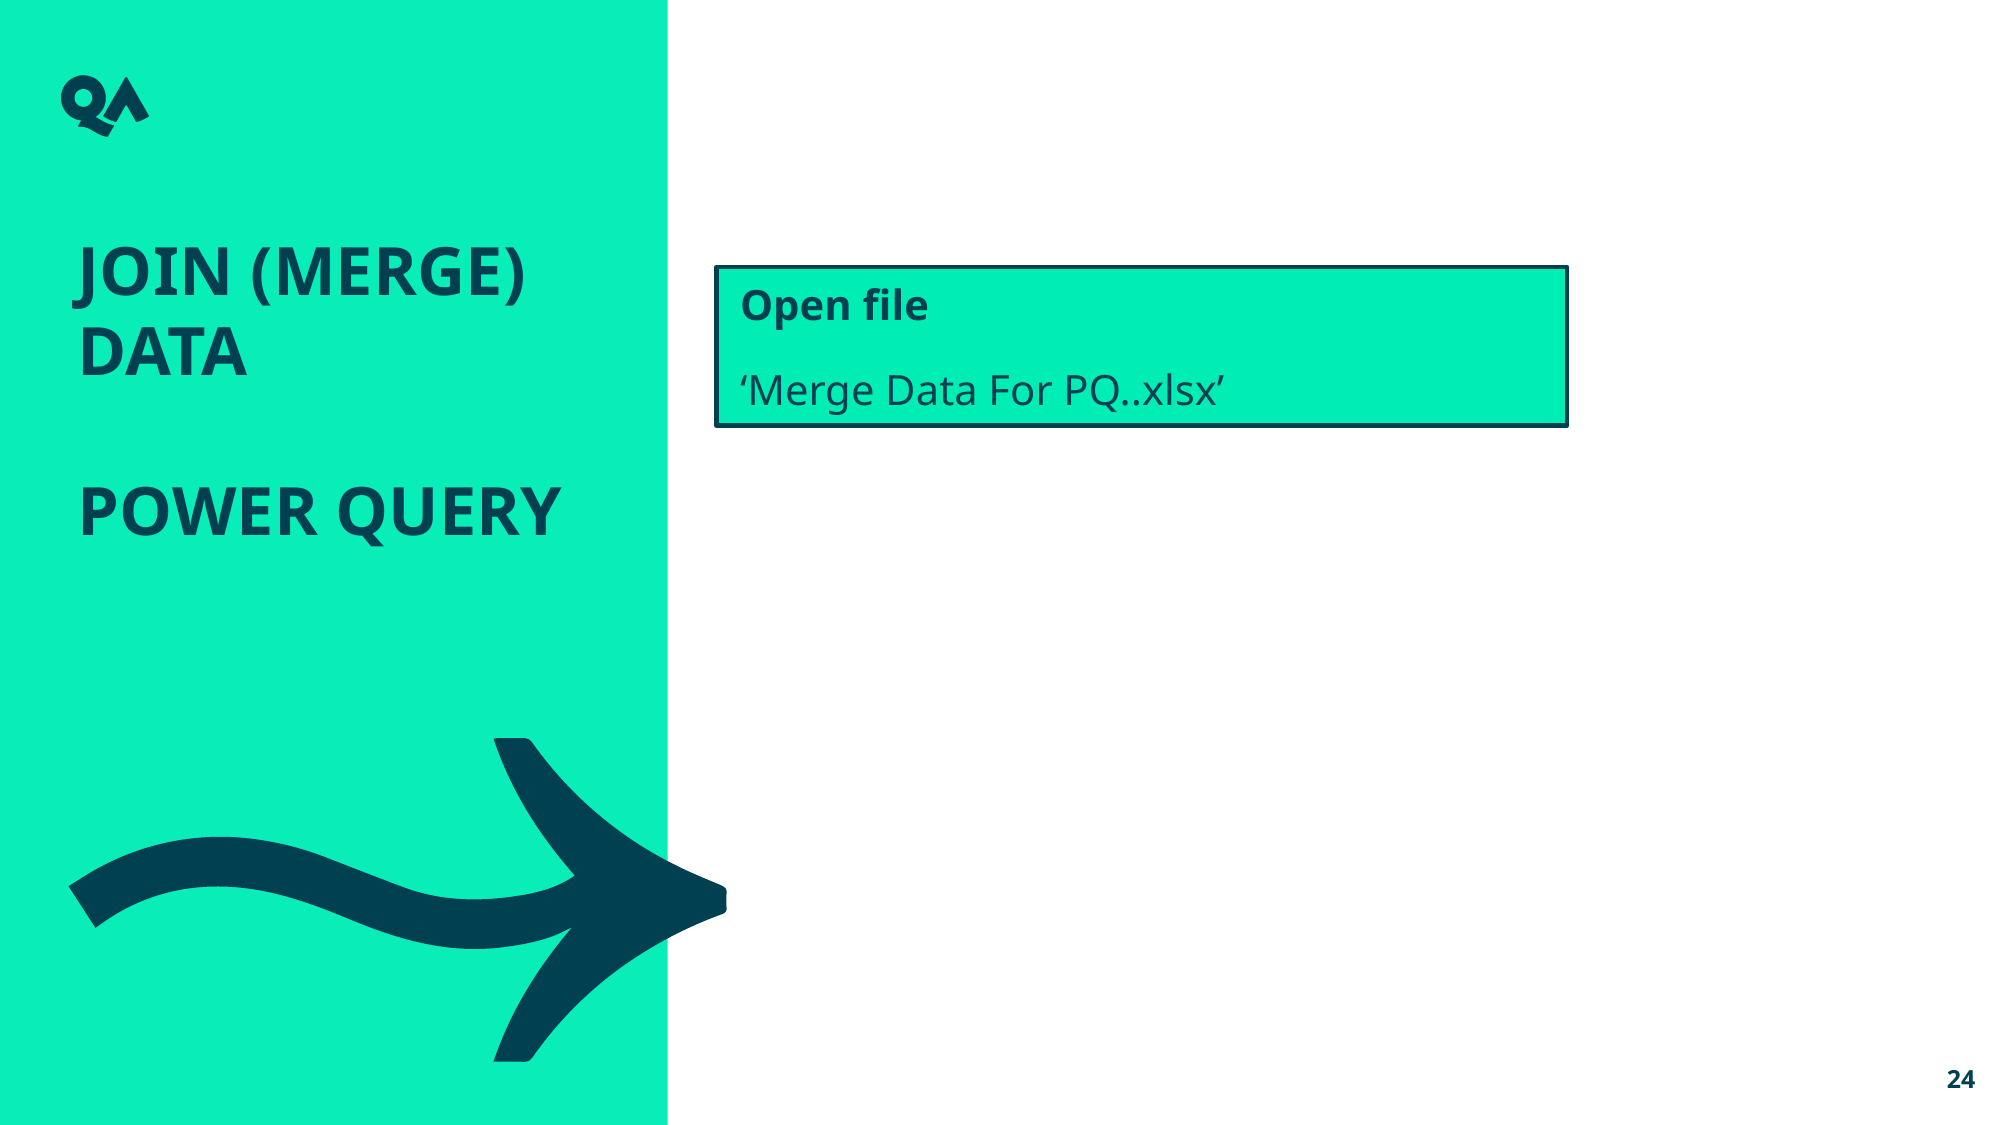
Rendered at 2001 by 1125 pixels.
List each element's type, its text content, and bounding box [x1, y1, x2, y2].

list Join (merge) data Power query [63, 221, 628, 673]
text_box Open file ‘Merge Data For PQ..xlsx’ [716, 267, 1567, 426]
picture [44, 61, 166, 148]
slide_number 24 [1846, 1068, 1976, 1098]
